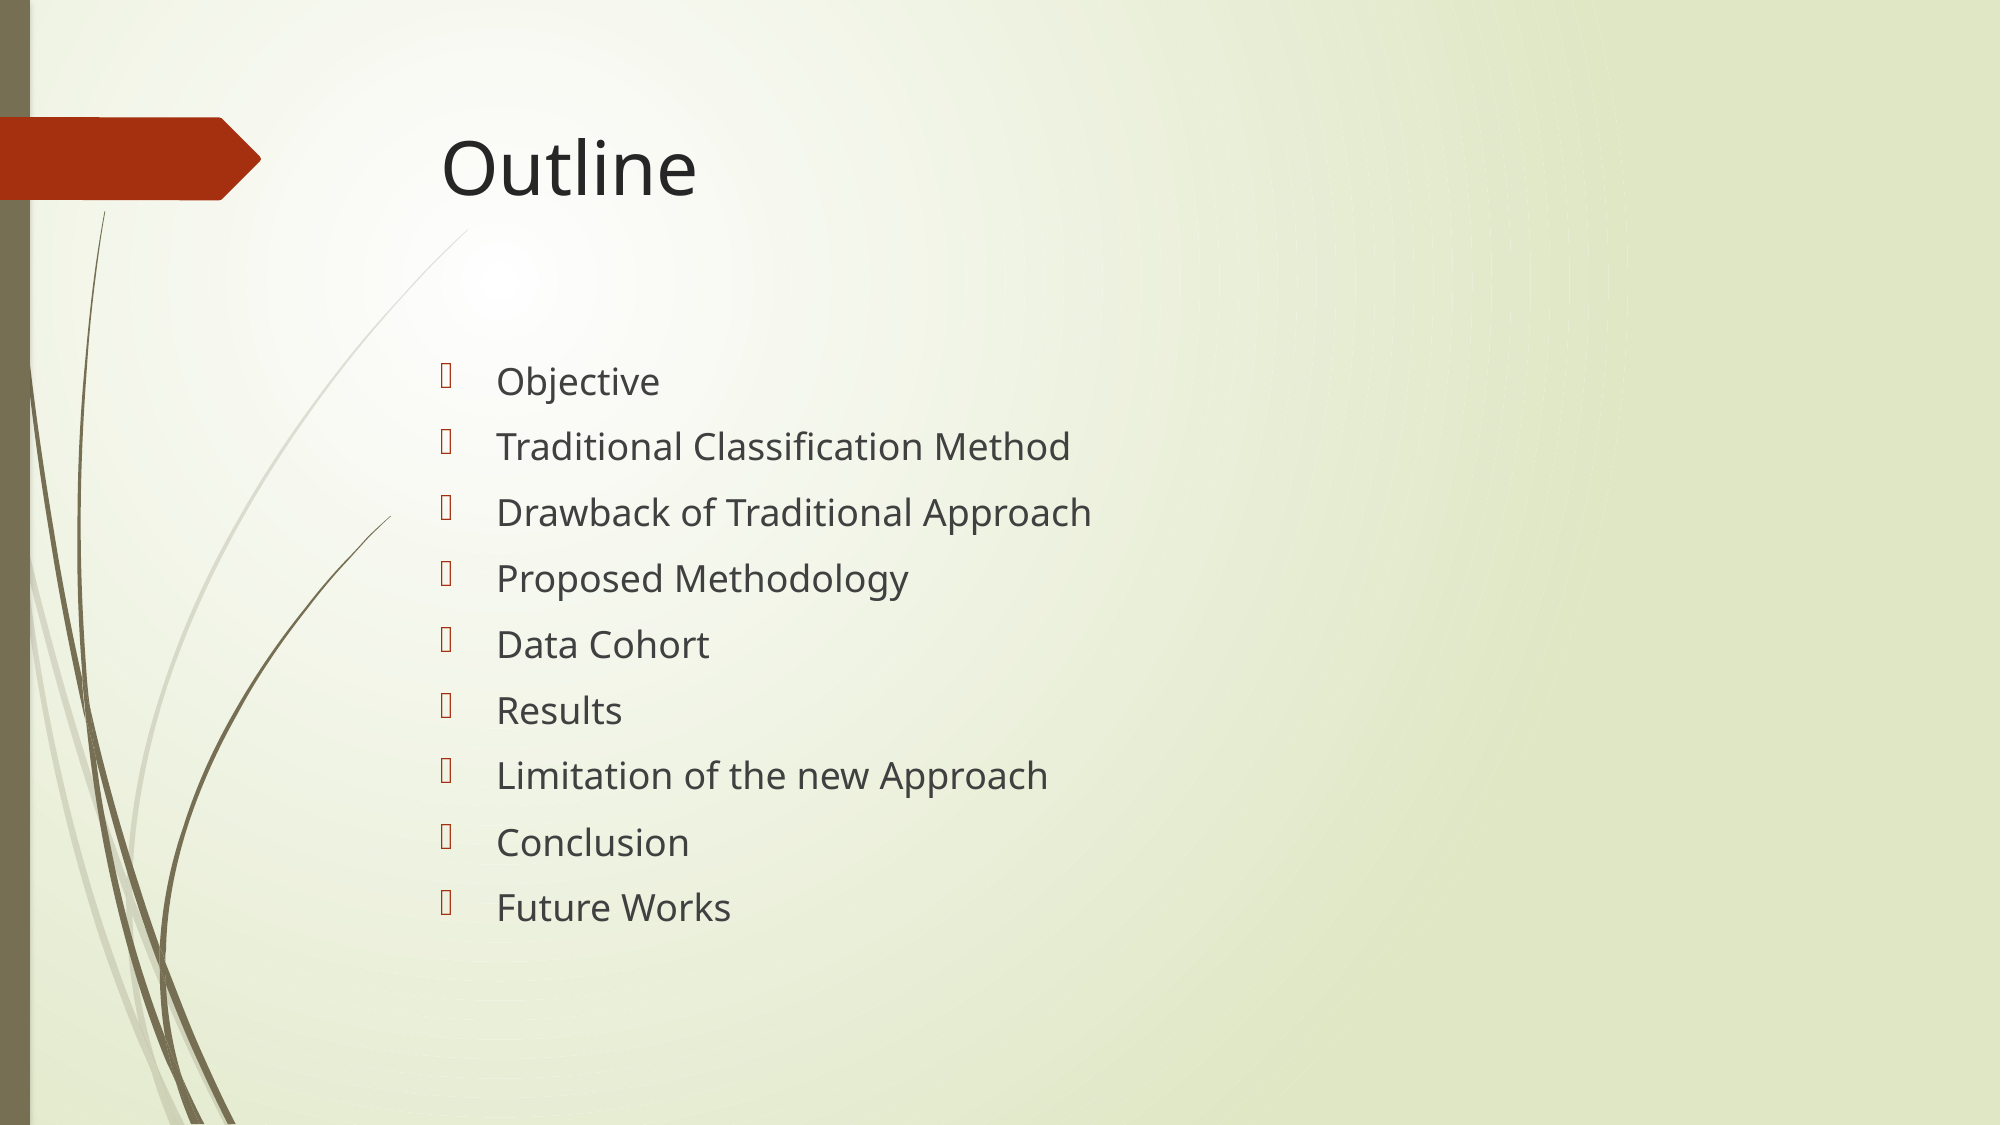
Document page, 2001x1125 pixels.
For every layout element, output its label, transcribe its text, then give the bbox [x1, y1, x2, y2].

list Objective Traditional Classification Method Drawback of Traditional Approach Proposed Methodology Data Cohort Results Limitation of the new Approach Conclusion Future Works [424, 350, 1888, 970]
title Outline [425, 112, 1888, 221]
